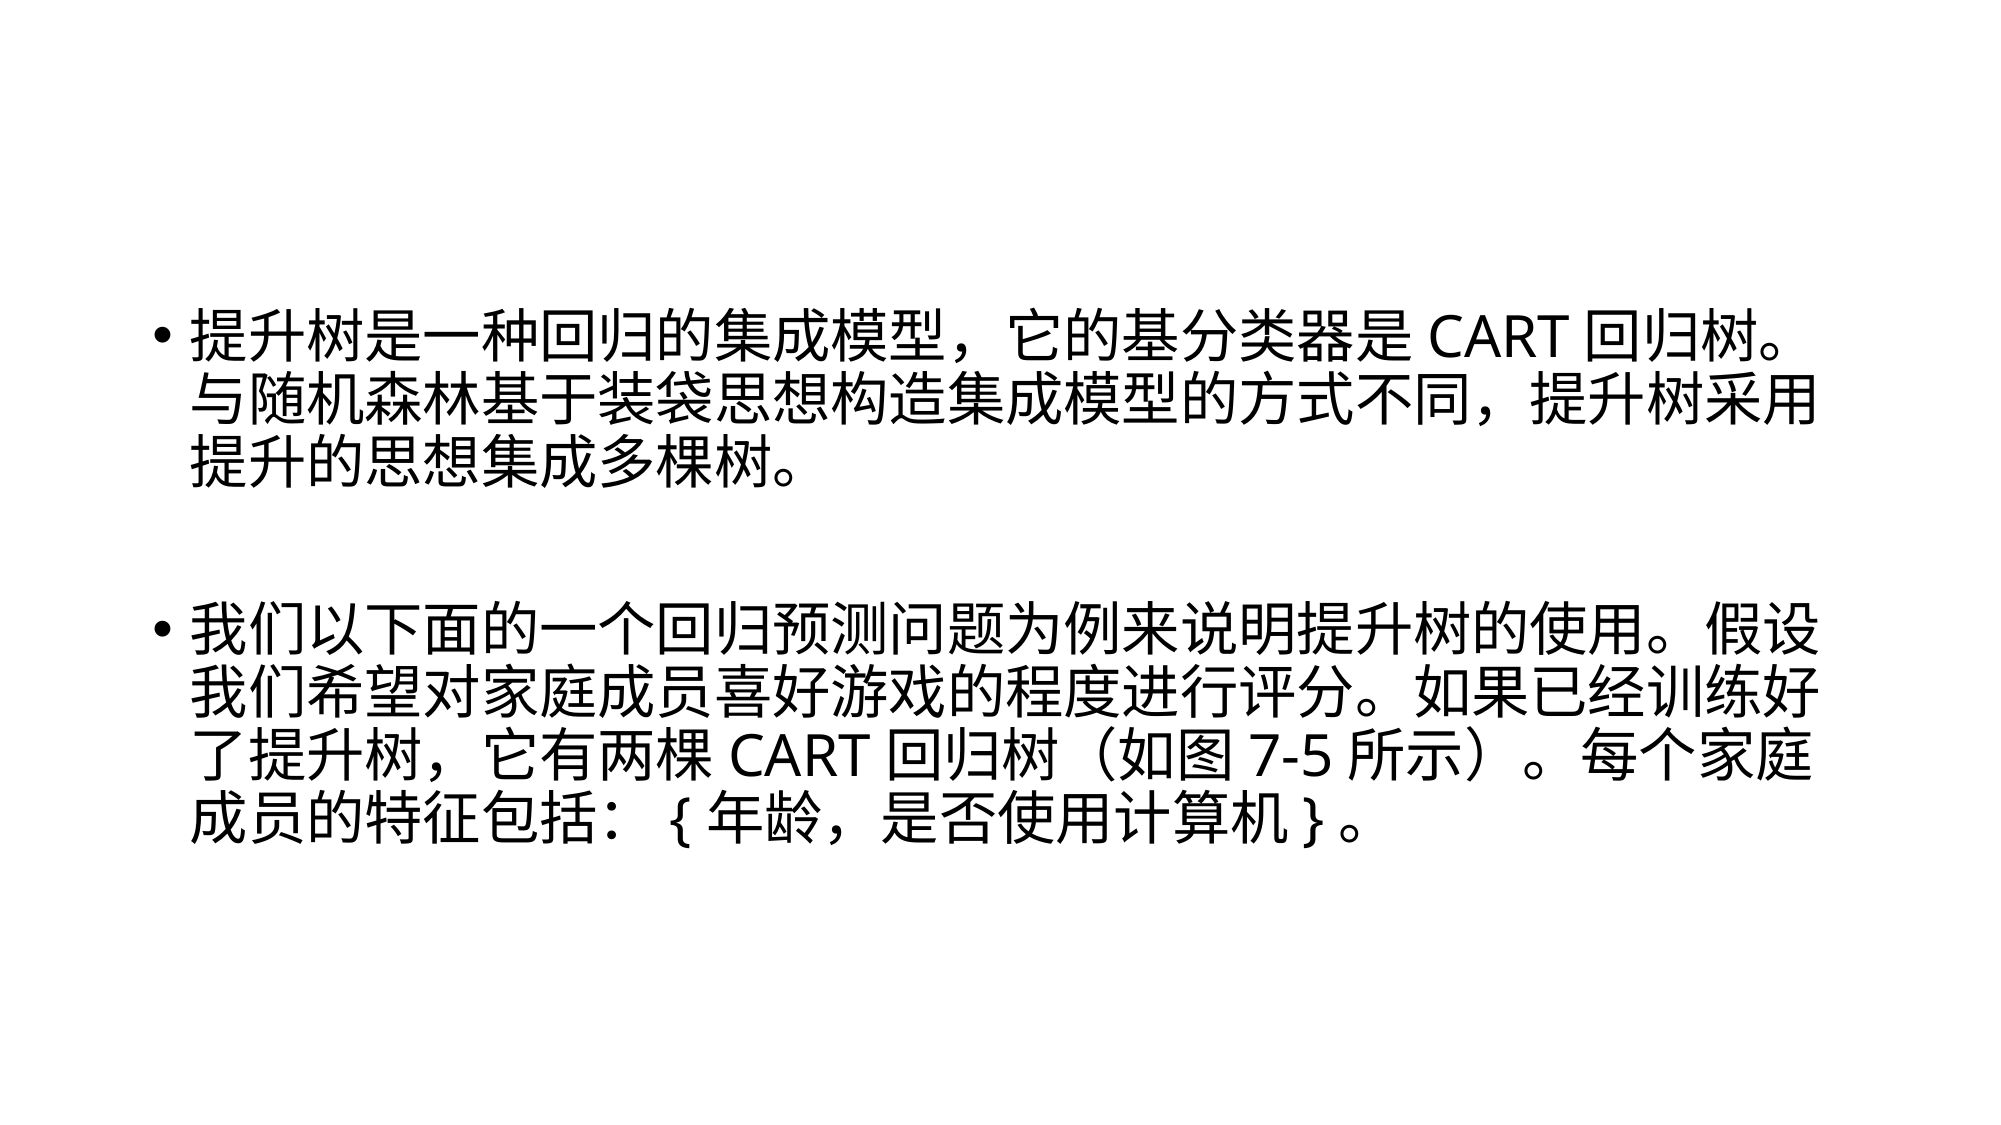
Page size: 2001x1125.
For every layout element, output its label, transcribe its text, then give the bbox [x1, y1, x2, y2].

list 提升树是一种回归的集成模型，它的基分类器是CART回归树。与随机森林基于装袋思想构造集成模型的方式不同，提升树采用提升的思想集成多棵树。 我们以下面的一个回归预测问题为例来说明提升树的使用。假设我们希望对家庭成员喜好游戏的程度进行评分。如果已经训练好了提升树，它有两棵CART回归树（如图7-5所示）。每个家庭成员的特征包括：{年龄，是否使用计算机}。 [137, 299, 1863, 1014]
